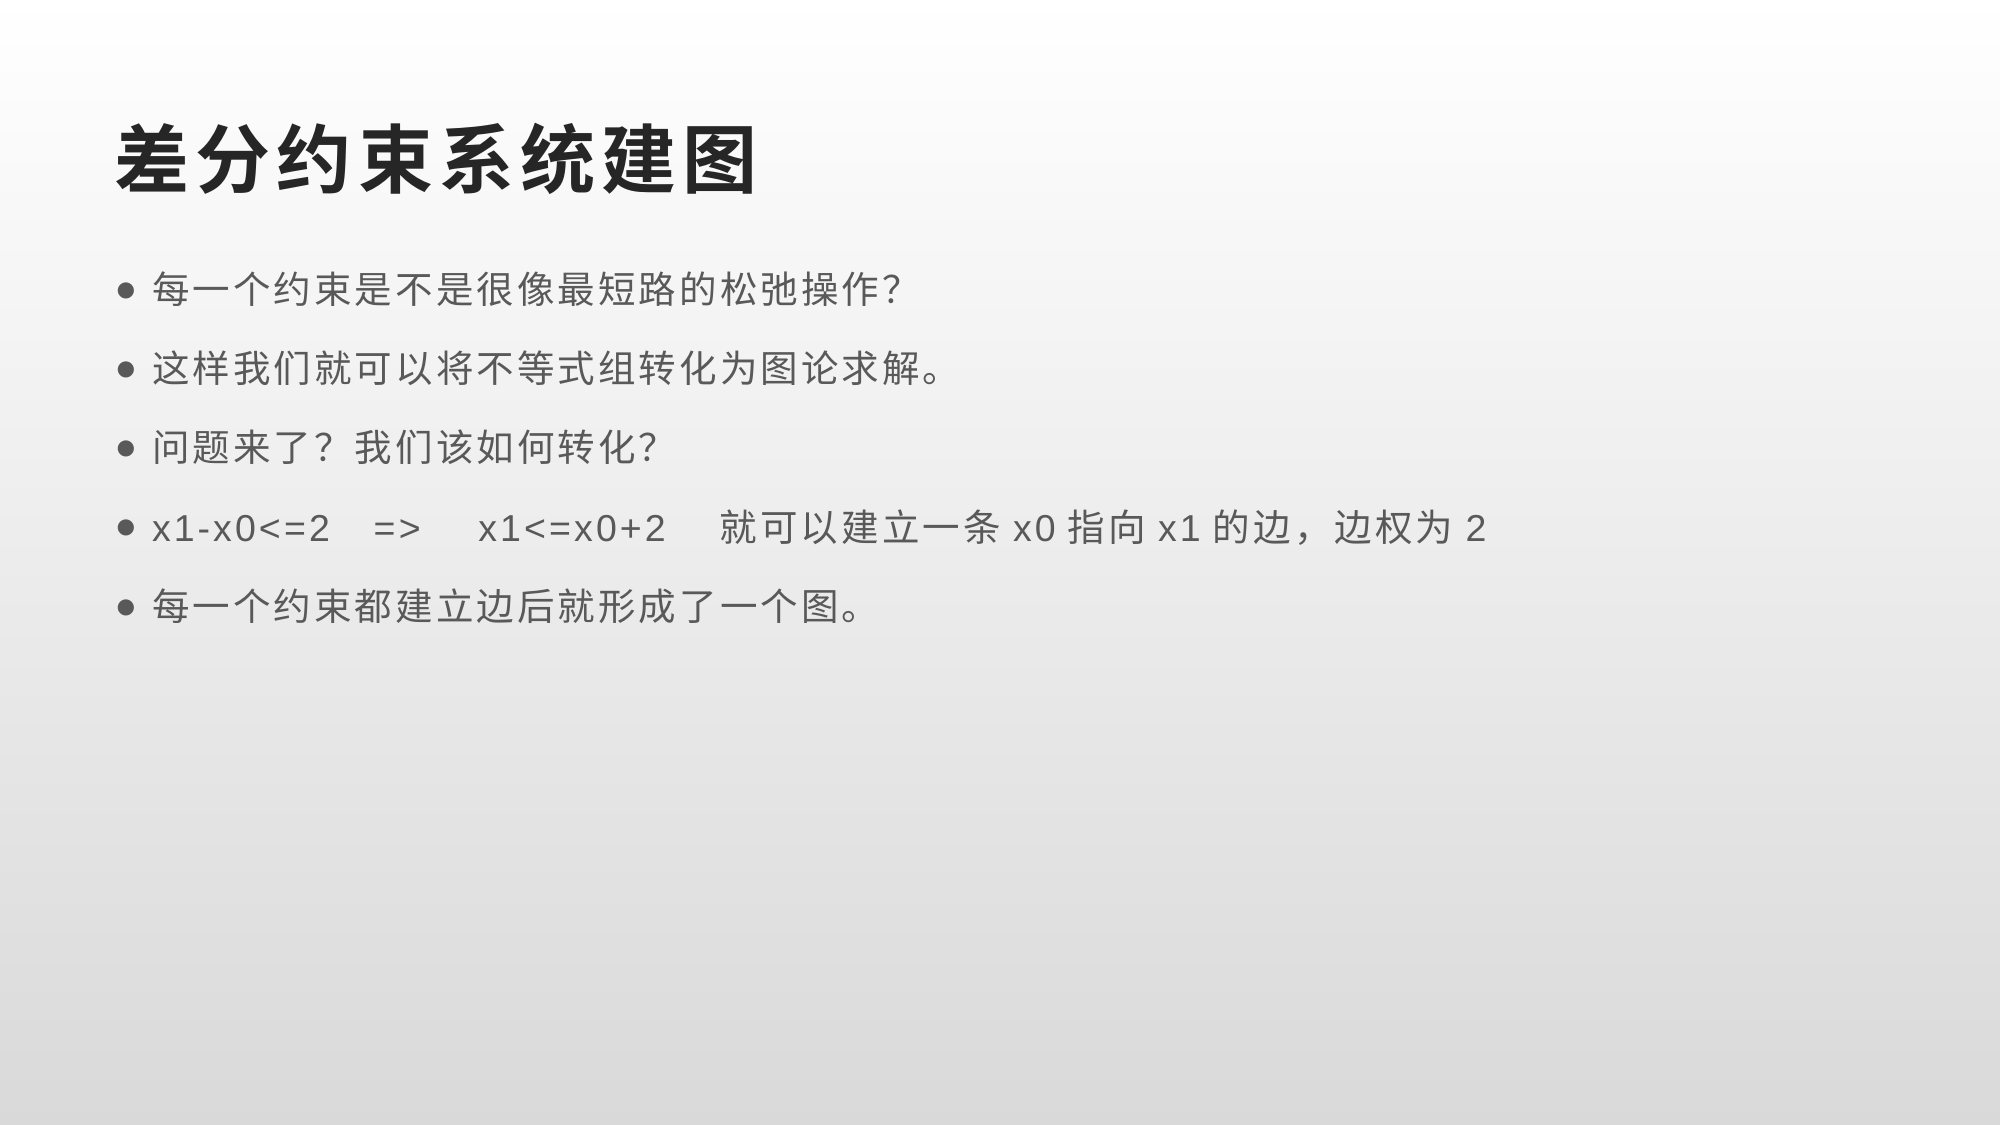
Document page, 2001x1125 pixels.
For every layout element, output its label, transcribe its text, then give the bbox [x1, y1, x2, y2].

list 每一个约束是不是很像最短路的松弛操作？ 这样我们就可以将不等式组转化为图论求解。 问题来了？我们该如何转化？ x1-x0<=2 => x1<=x0+2 就可以建立一条x0指向x1的边，边权为2 每一个约束都建立边后就形成了一个图。 [99, 244, 1900, 1026]
title 差分约束系统建图 [99, 99, 1900, 216]
